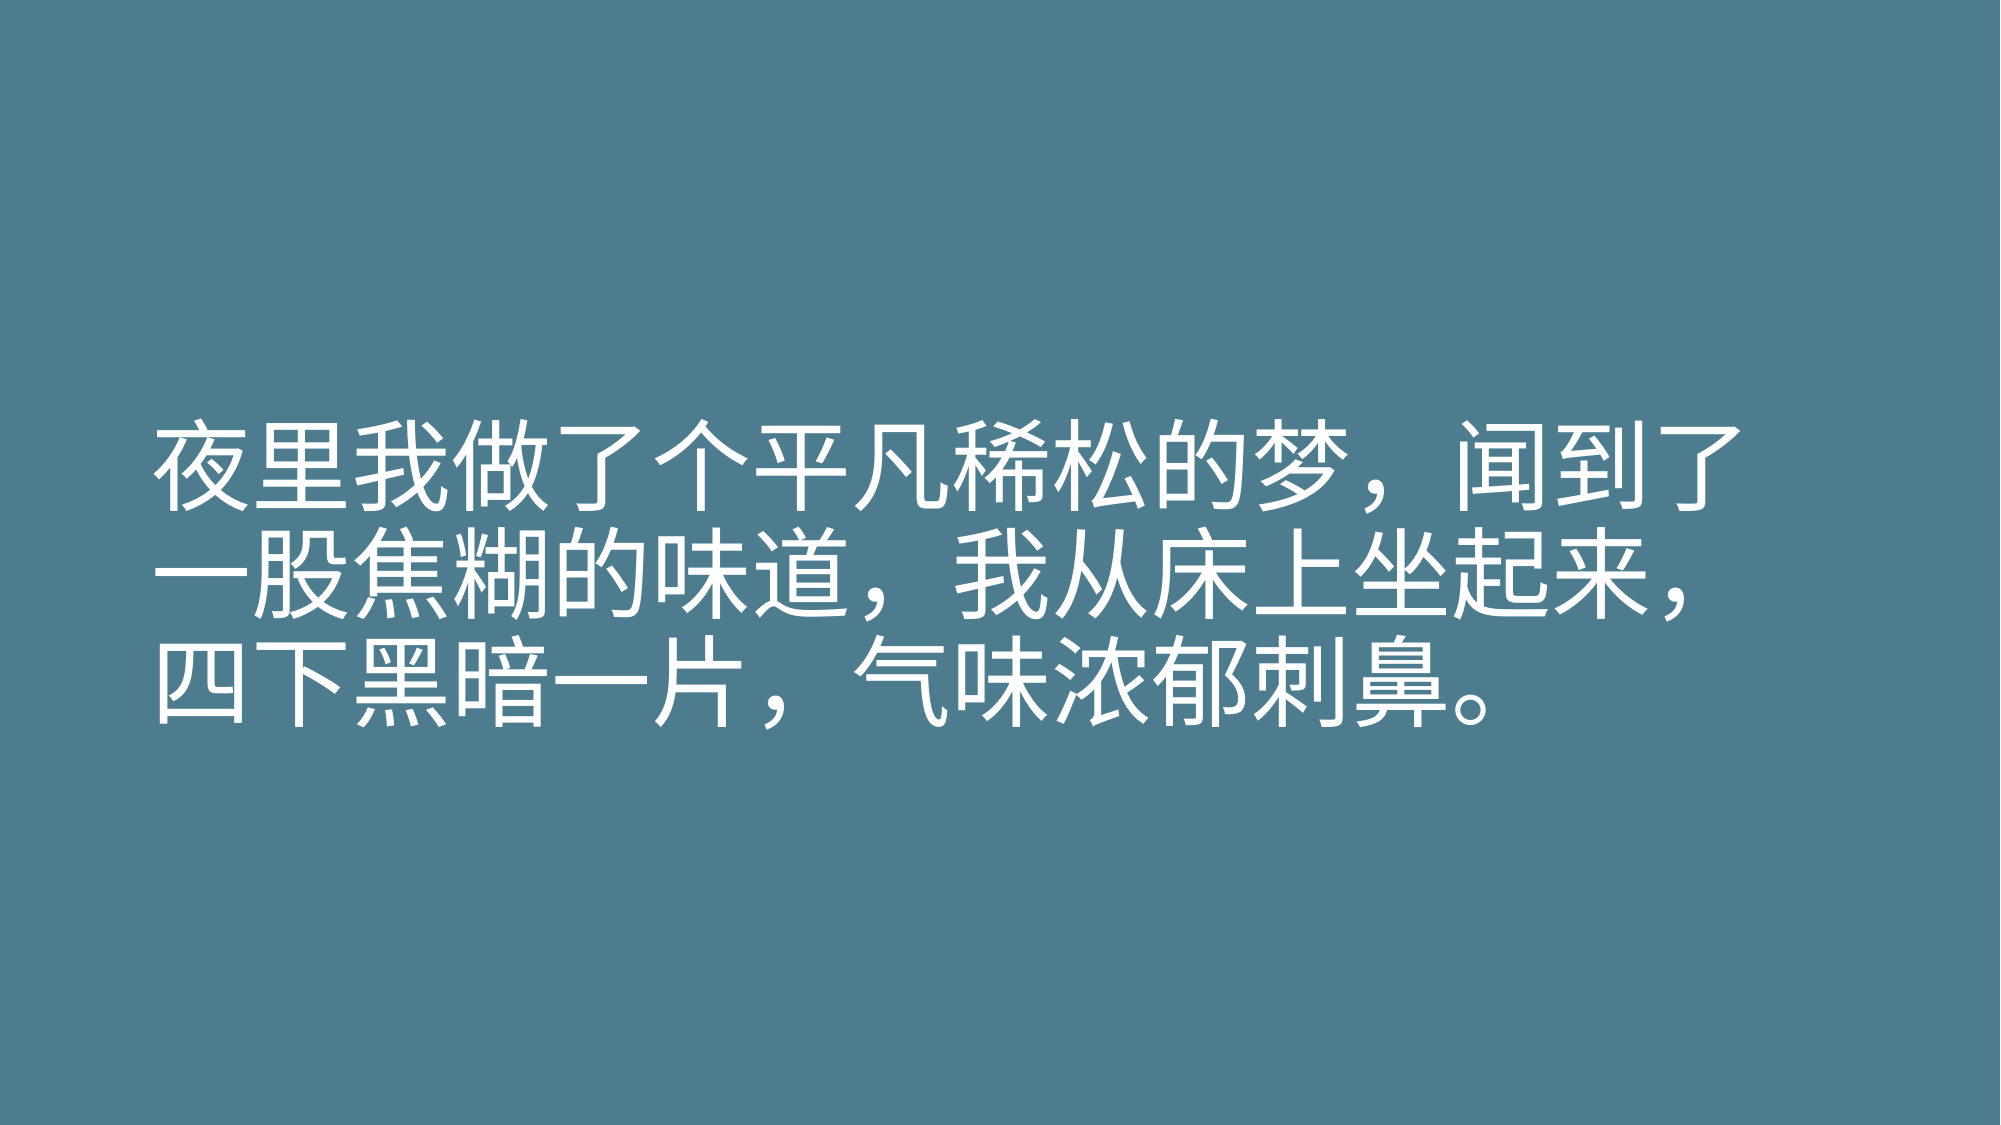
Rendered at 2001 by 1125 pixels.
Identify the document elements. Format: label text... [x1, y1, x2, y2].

title 夜里我做了个平凡稀松的梦，闻到了一股焦糊的味道，我从床上坐起来，四下黑暗一片，气味浓郁刺鼻。 [136, 280, 1862, 749]
